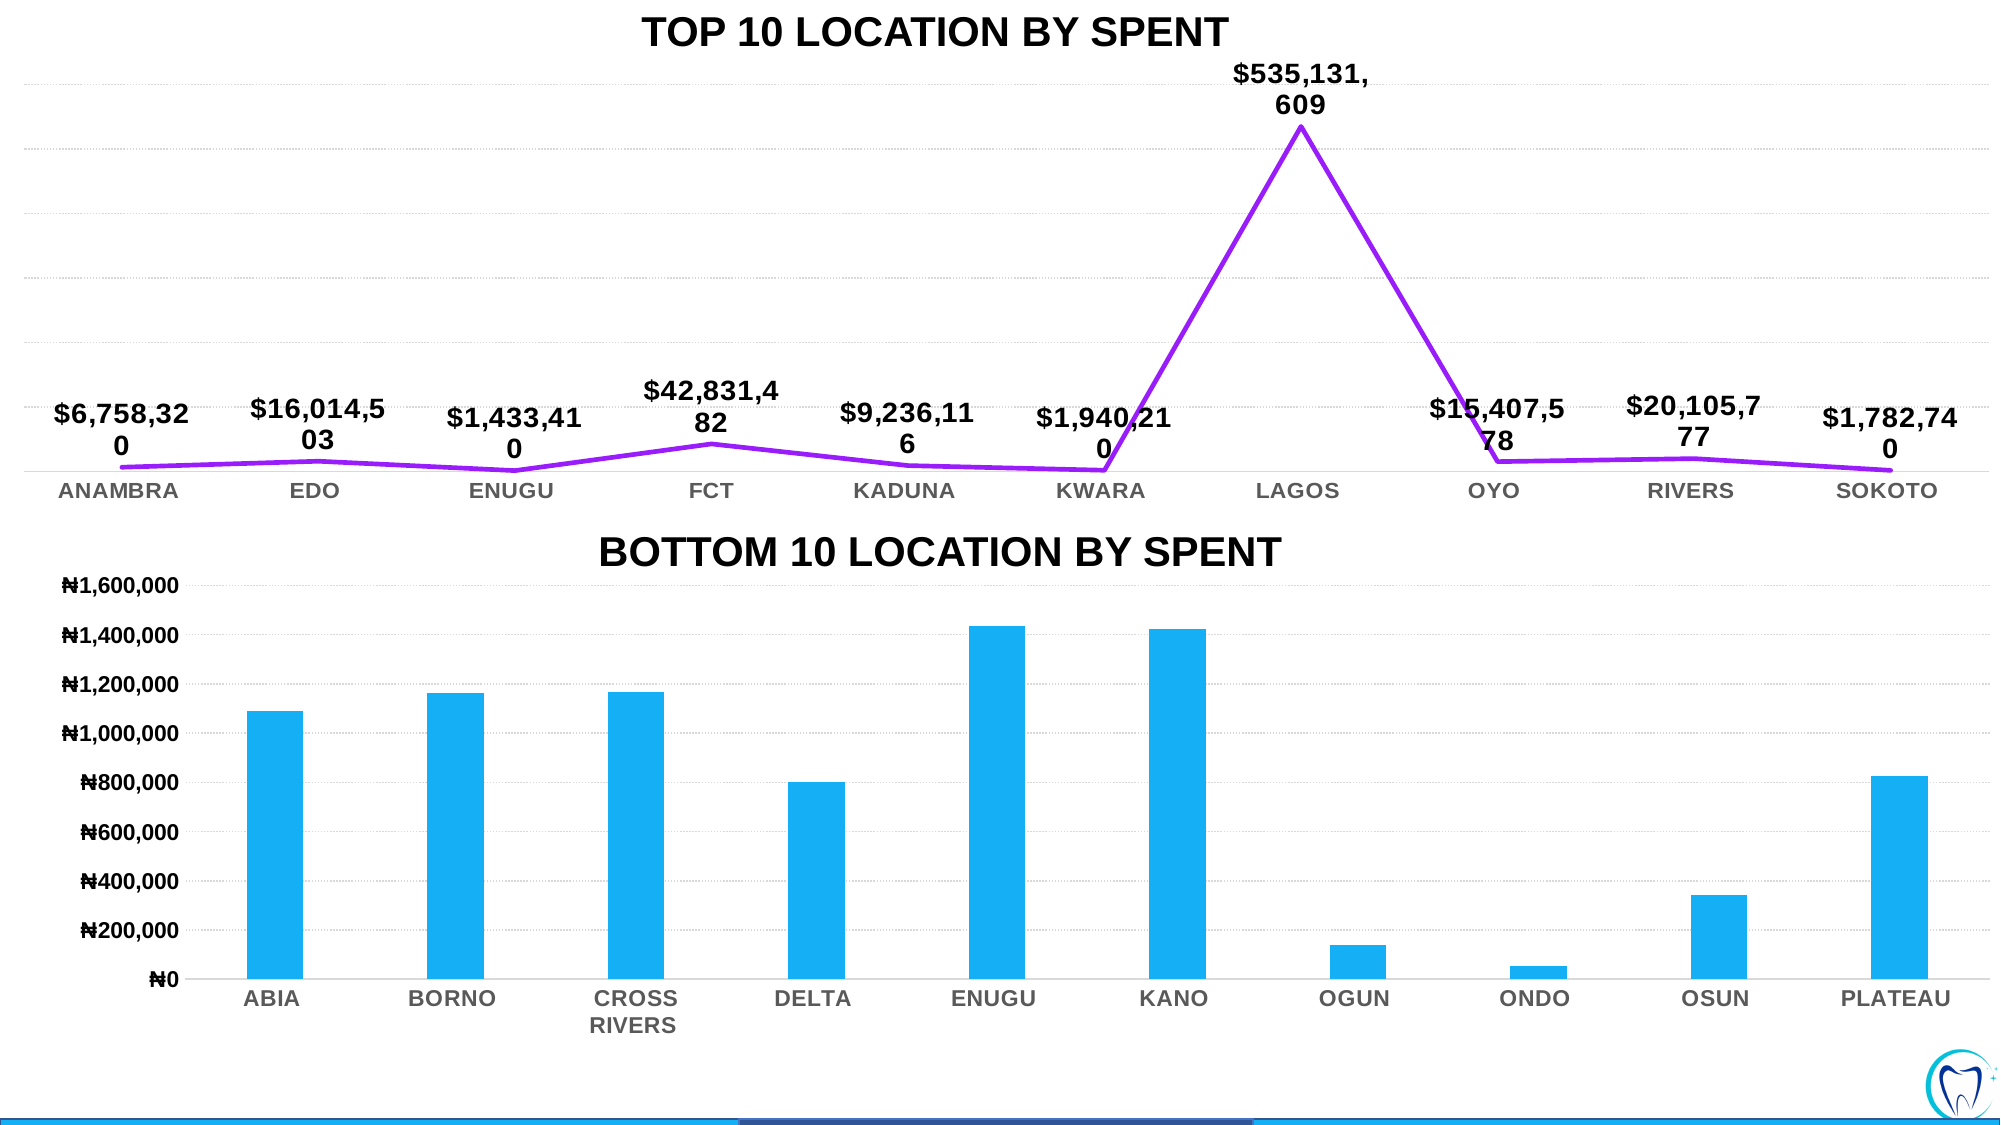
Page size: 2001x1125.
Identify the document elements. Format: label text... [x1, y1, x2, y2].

text_box [1254, 1118, 1925, 1125]
text_box [738, 1118, 1254, 1125]
text_box [0, 1118, 738, 1125]
text_box BOTTOM 10 LOCATION BY SPENT [386, 517, 1507, 562]
picture [1925, 1048, 2000, 1125]
chart [21, 562, 2000, 1048]
text_box TOP 10 LOCATION BY SPENT [375, 0, 1496, 57]
chart [0, 57, 2000, 512]
